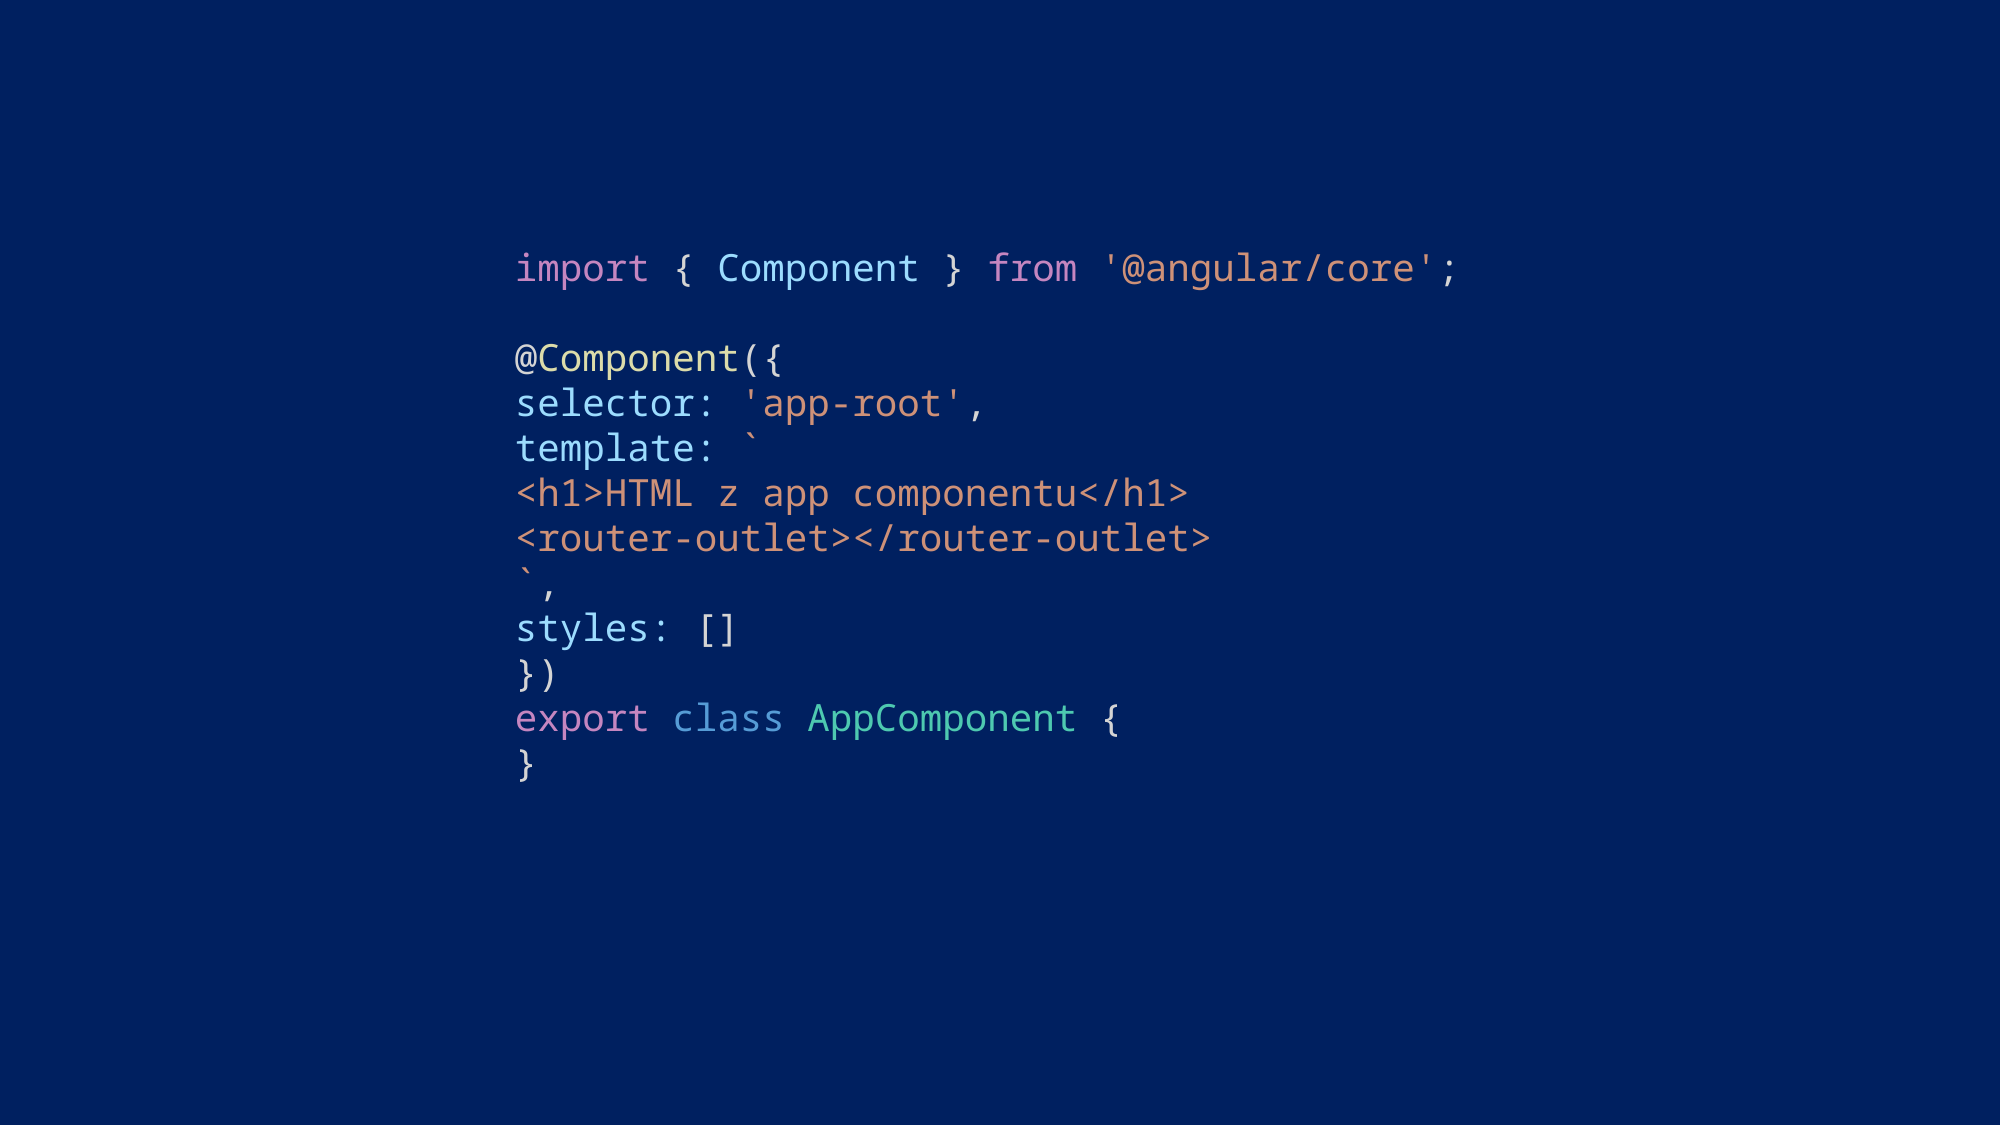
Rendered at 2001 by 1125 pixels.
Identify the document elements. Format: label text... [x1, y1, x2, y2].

text_box import { Component } from '@angular/core'; @Component({ selector: 'app-root', template: ` <h1>HTML z app componentu</h1> <router-outlet></router-outlet> `, styles: [] }) export class AppComponent { } [500, 236, 1500, 882]
